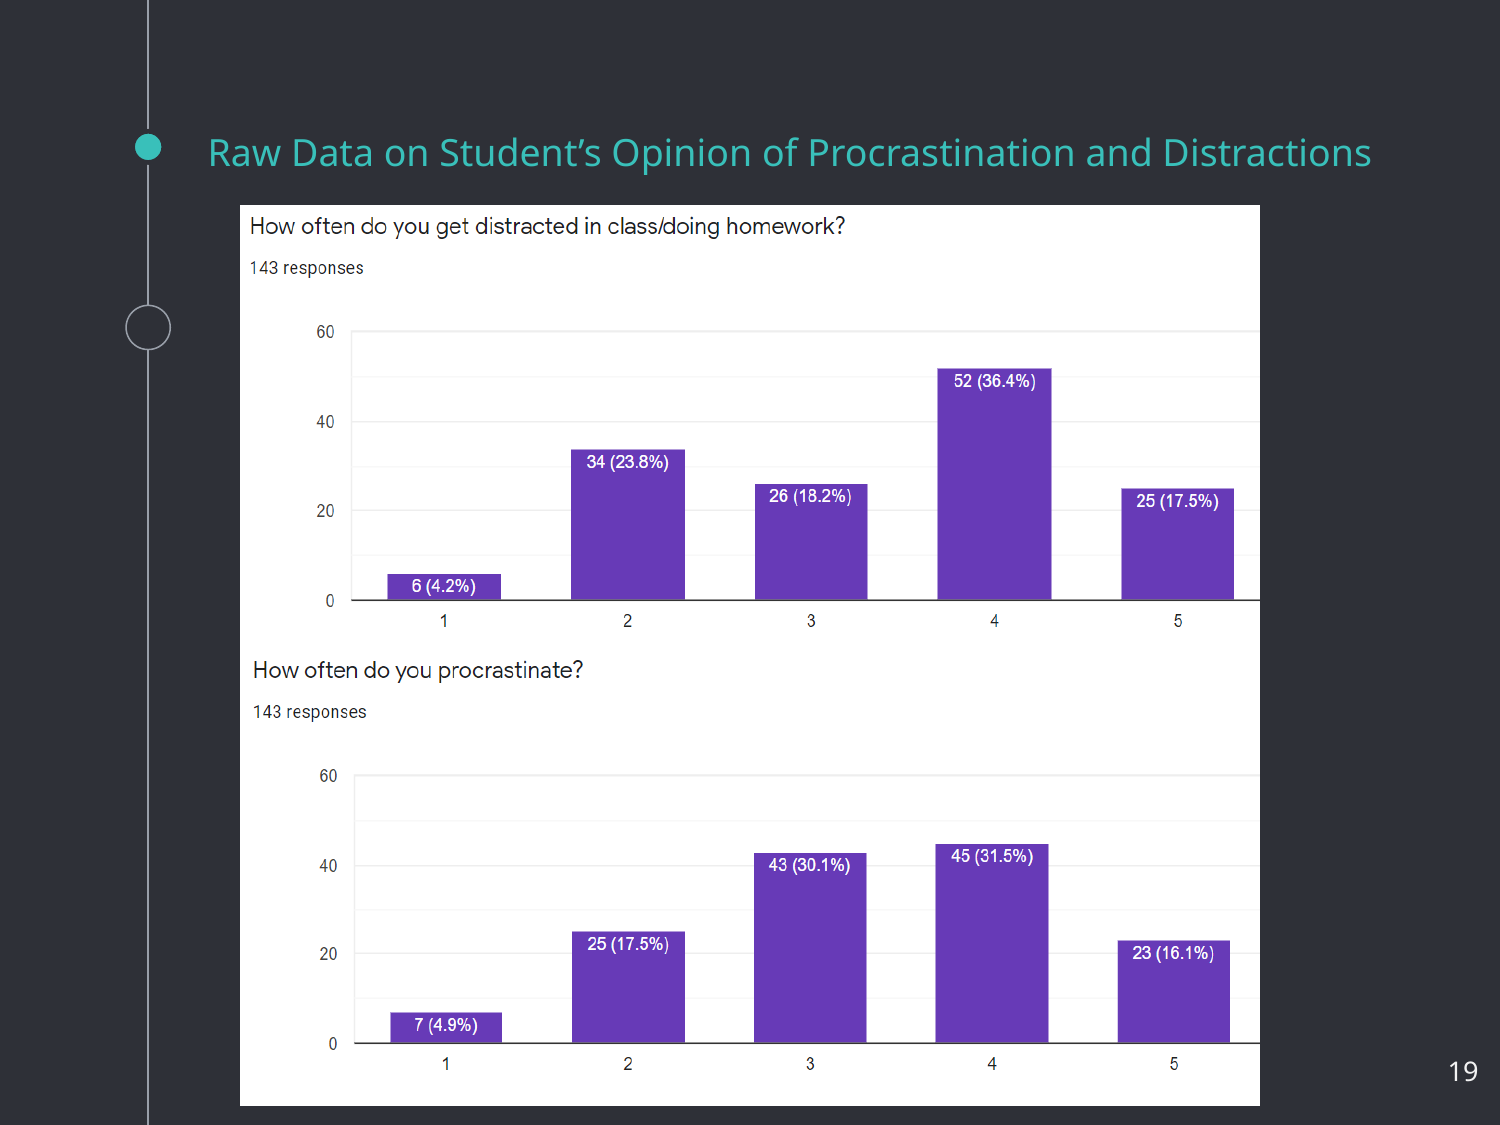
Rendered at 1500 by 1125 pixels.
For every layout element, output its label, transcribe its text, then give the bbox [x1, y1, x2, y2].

slide_number ‹#› [1403, 1038, 1494, 1125]
title Raw Data on Student’s Opinion of Procrastination and Distractions [192, 120, 1397, 189]
picture [240, 204, 1260, 1106]
